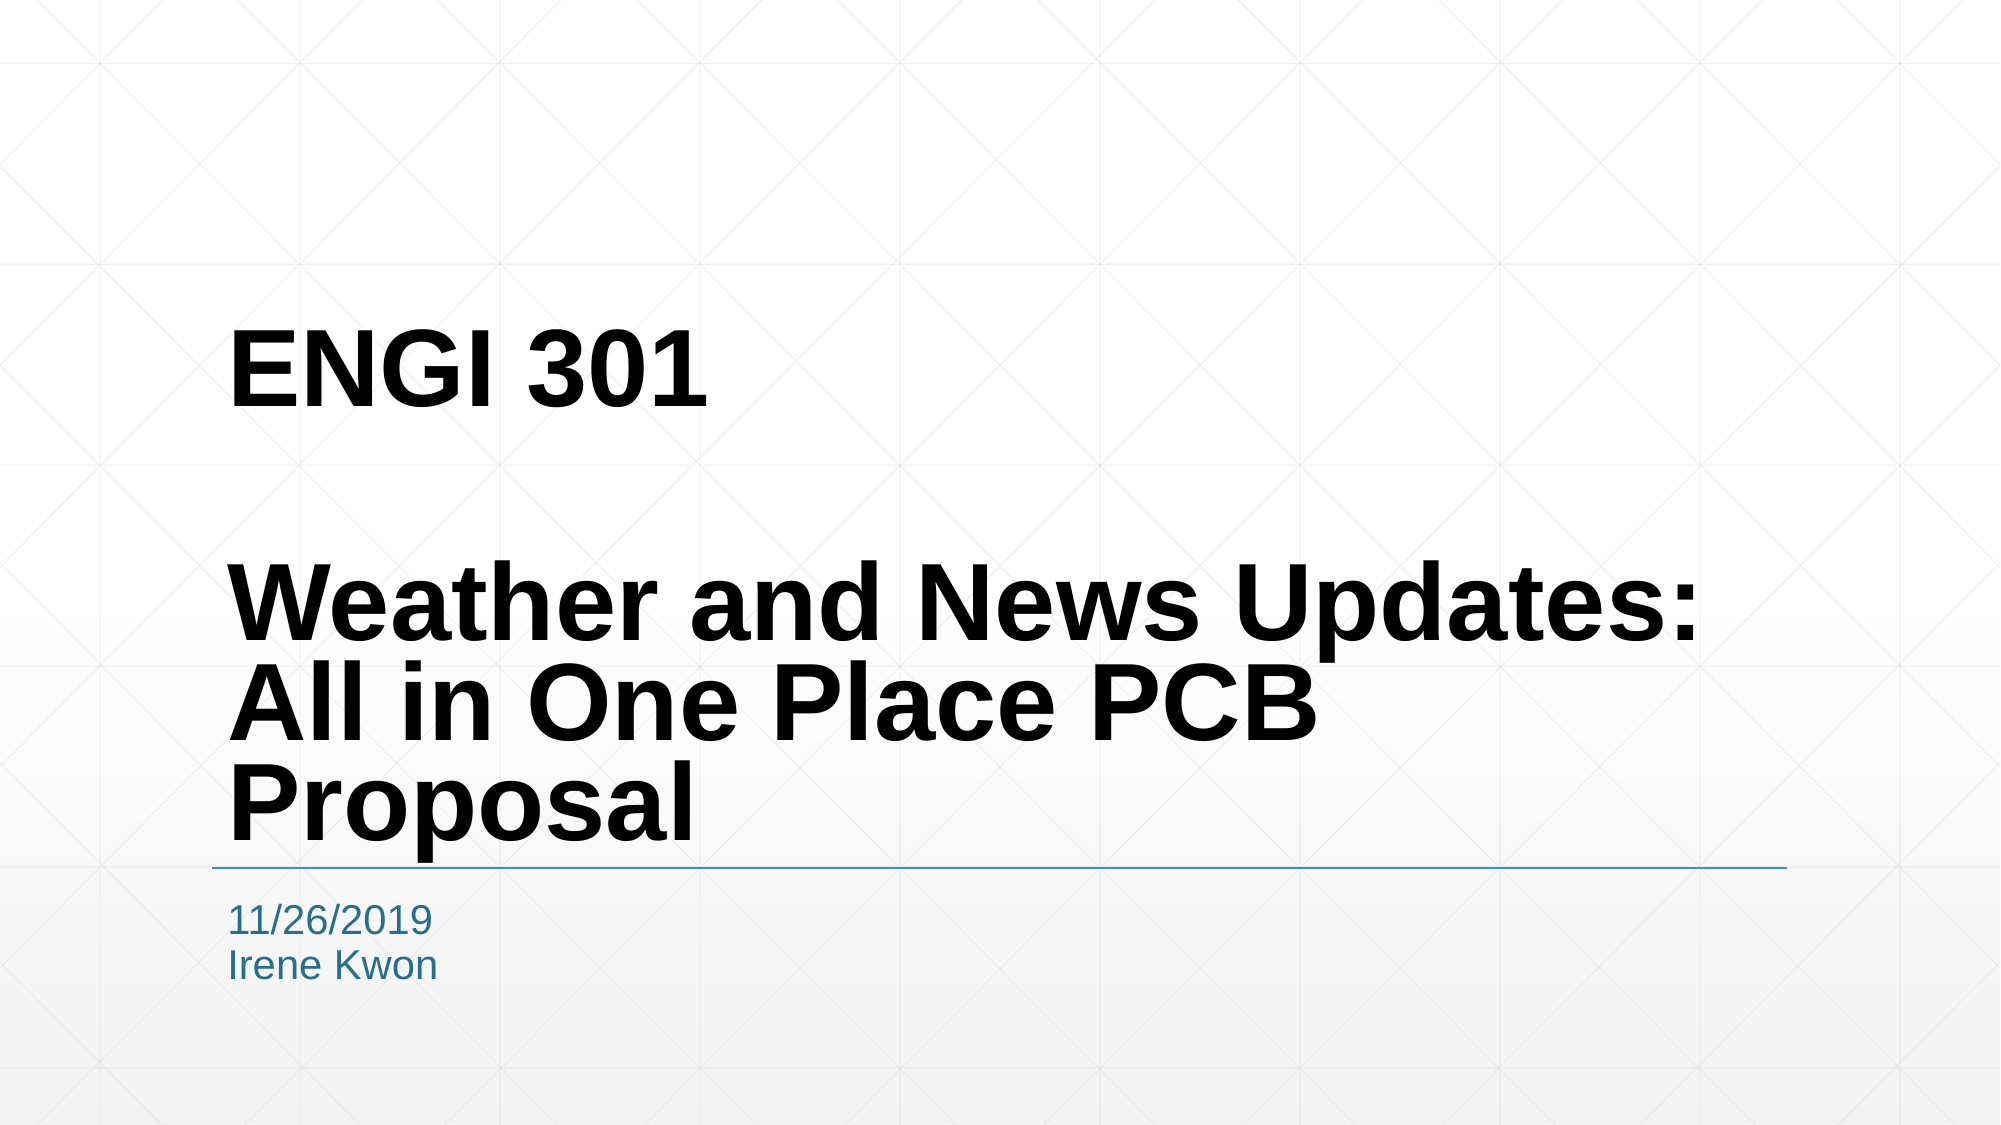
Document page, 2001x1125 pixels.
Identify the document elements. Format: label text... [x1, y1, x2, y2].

subtitle 11/26/2019 Irene Kwon [212, 891, 1788, 1075]
title ENGI 301 Weather and News Updates: All in One Place PCB Proposal [212, 313, 1838, 869]
